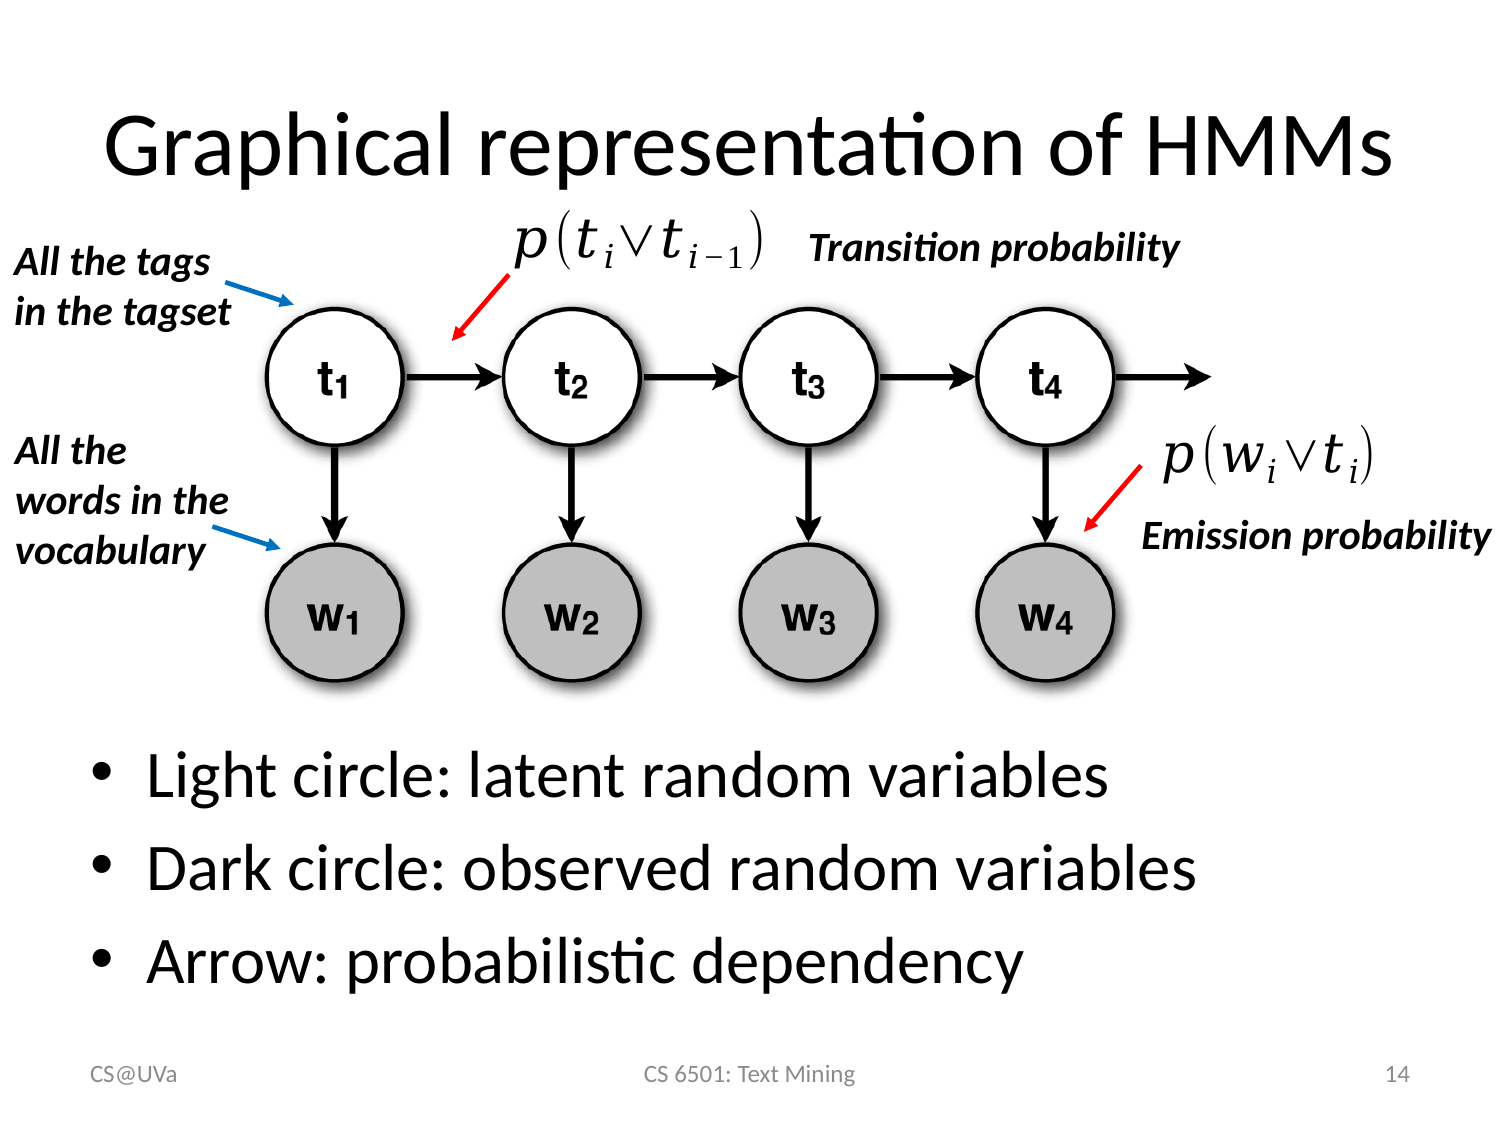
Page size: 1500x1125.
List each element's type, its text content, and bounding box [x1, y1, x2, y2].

list Light circle: latent random variables Dark circle: observed random variables Arrow: probabilistic dependency [75, 722, 1425, 1023]
picture [234, 292, 1220, 706]
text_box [1083, 420, 1500, 567]
title Graphical representation of HMMs [75, 45, 1425, 233]
slide_number 14 [1074, 1042, 1425, 1103]
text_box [0, 226, 294, 343]
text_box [451, 205, 1204, 342]
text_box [0, 415, 282, 583]
footer CS 6501: Text Mining [512, 1042, 988, 1103]
slide_number CS@UVa [75, 1042, 425, 1103]
